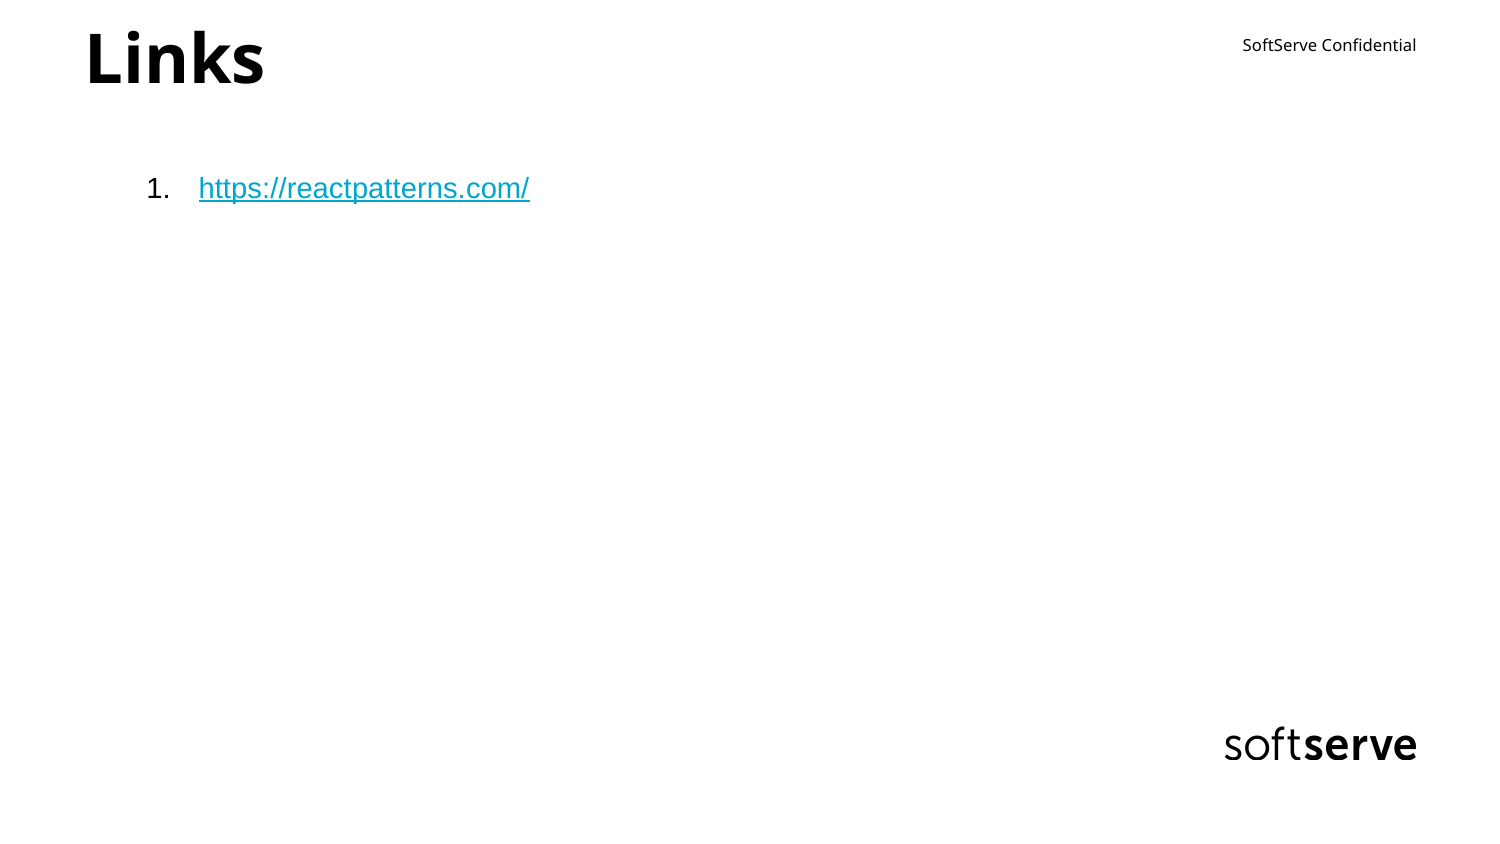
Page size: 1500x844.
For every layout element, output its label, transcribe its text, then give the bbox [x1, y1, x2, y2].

title Links [84, 18, 1416, 104]
text_box https://reactpatterns.com/ [108, 154, 866, 262]
picture [1225, 726, 1416, 760]
